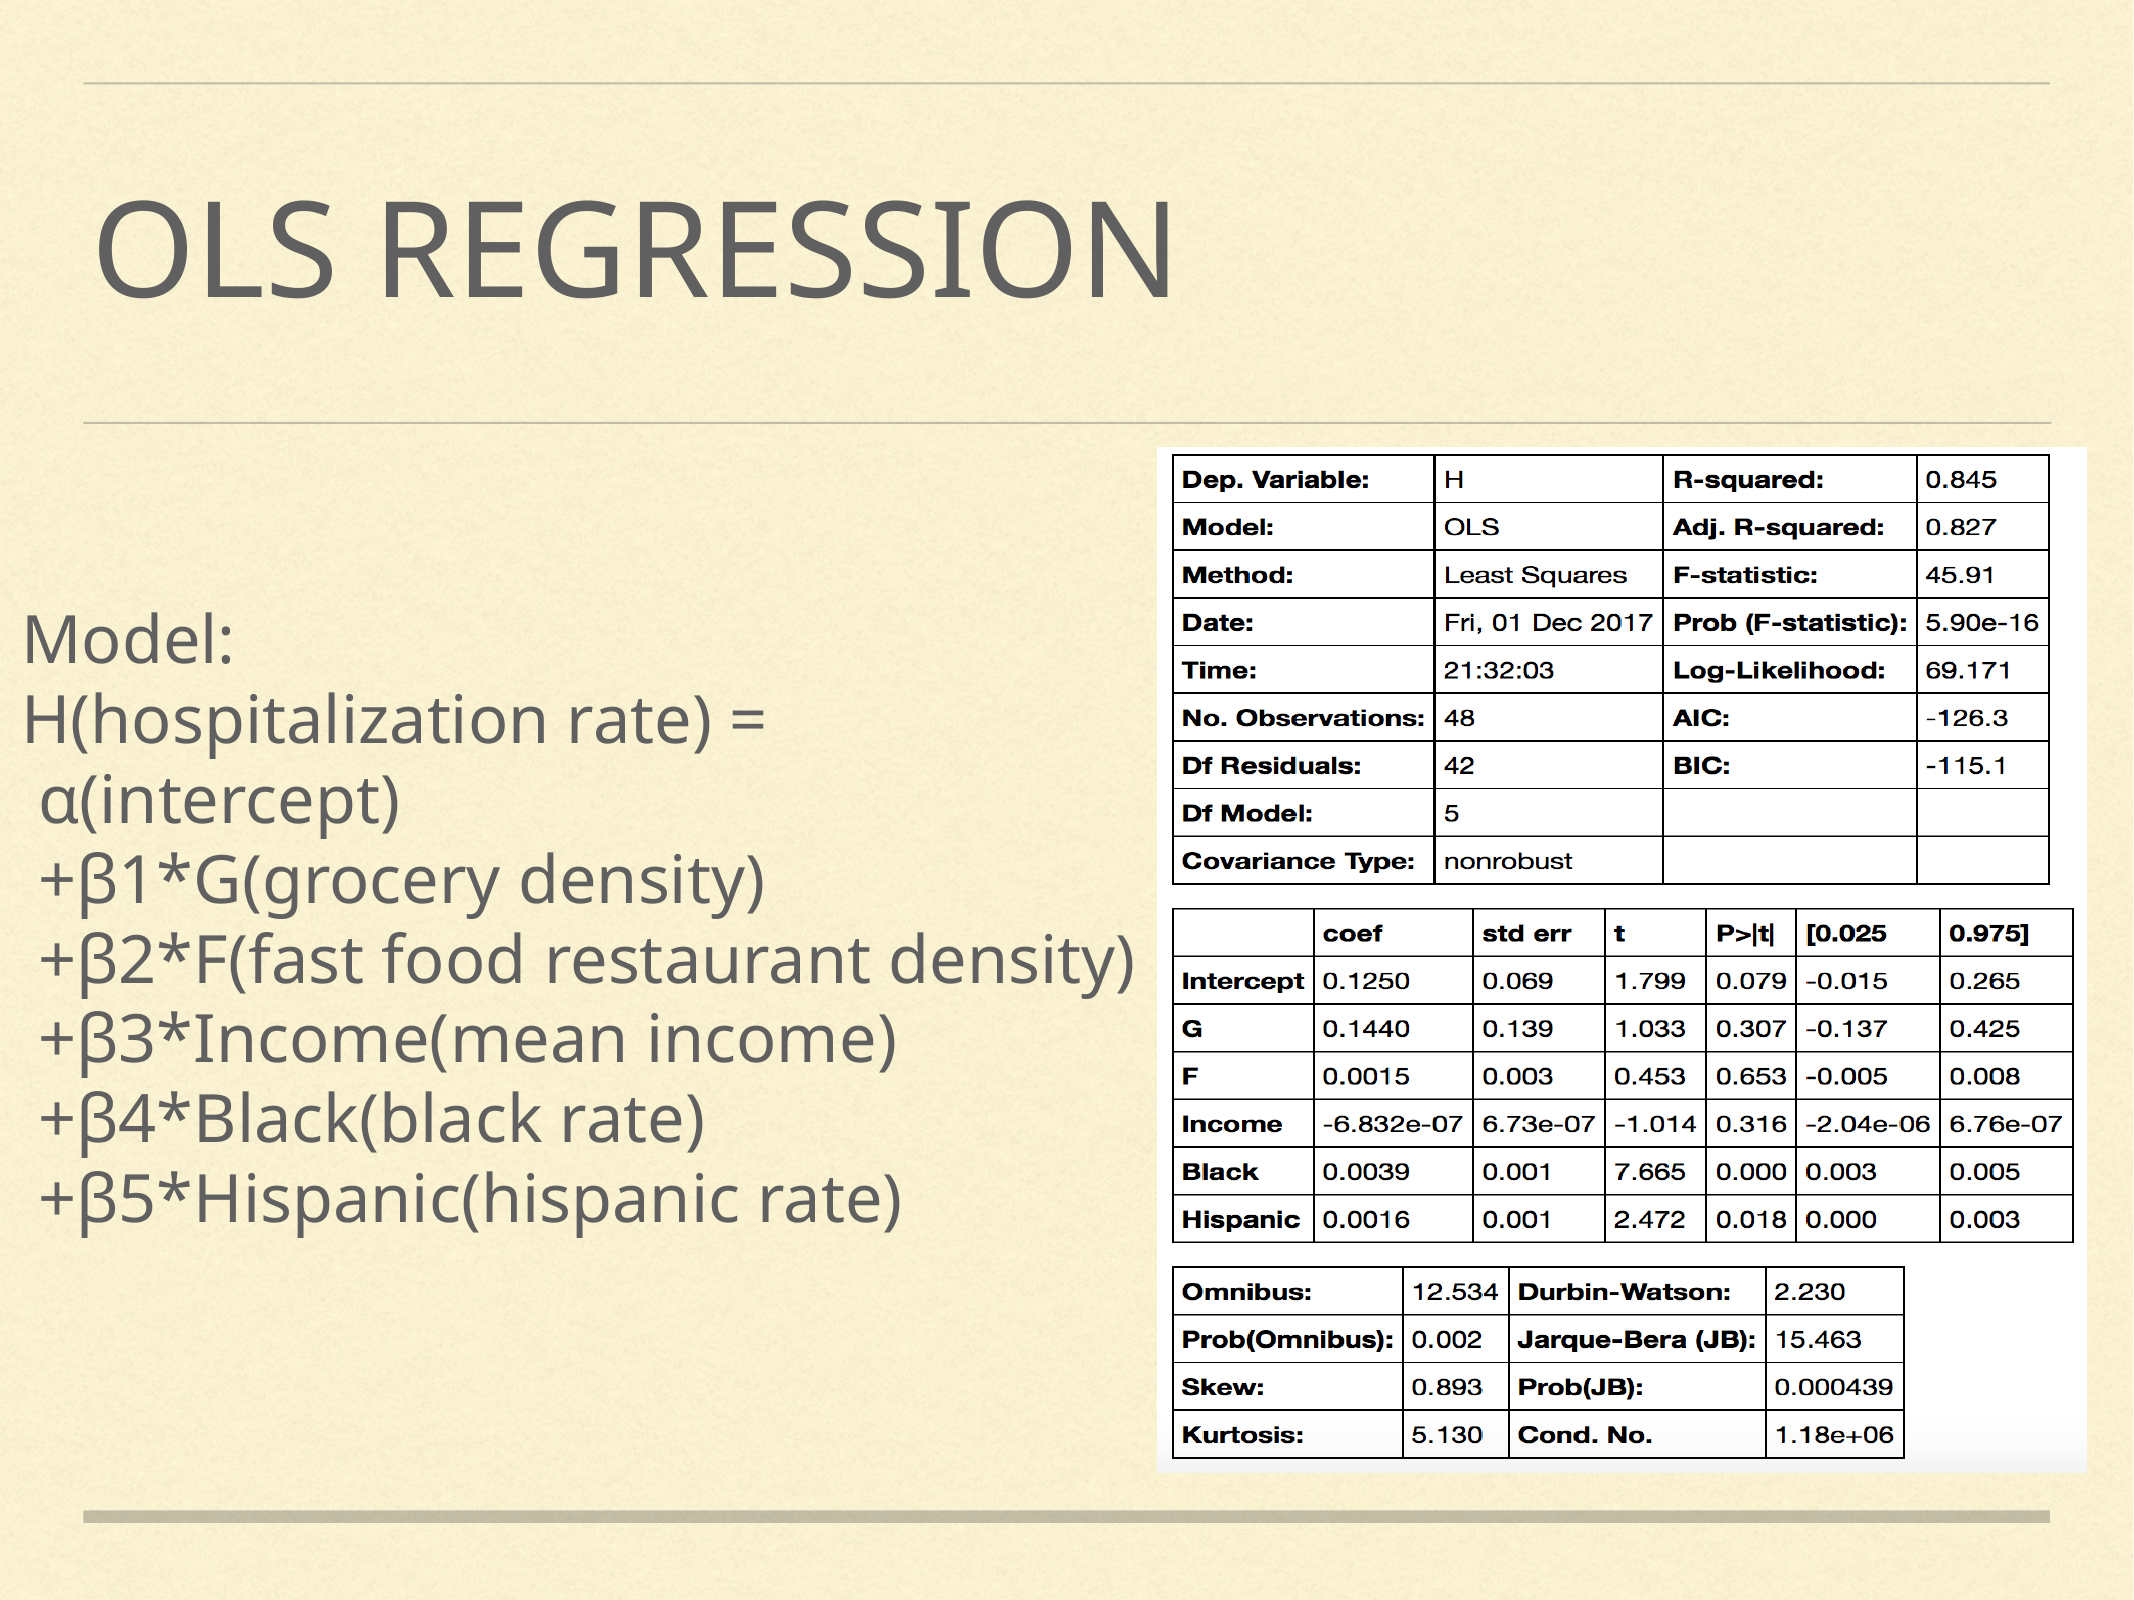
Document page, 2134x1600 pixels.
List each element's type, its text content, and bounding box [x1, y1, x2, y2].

picture [0, 0, 2134, 1600]
title OLS Regression [82, 97, 2051, 411]
text_box Model: H(hospitalization rate) = α(intercept) +β1*G(grocery density) +β2*F(fast food restaurant density) +β3*Income(mean income) +β4*Black(black rate) +β5*Hispanic(hispanic rate) [12, 588, 1146, 1245]
